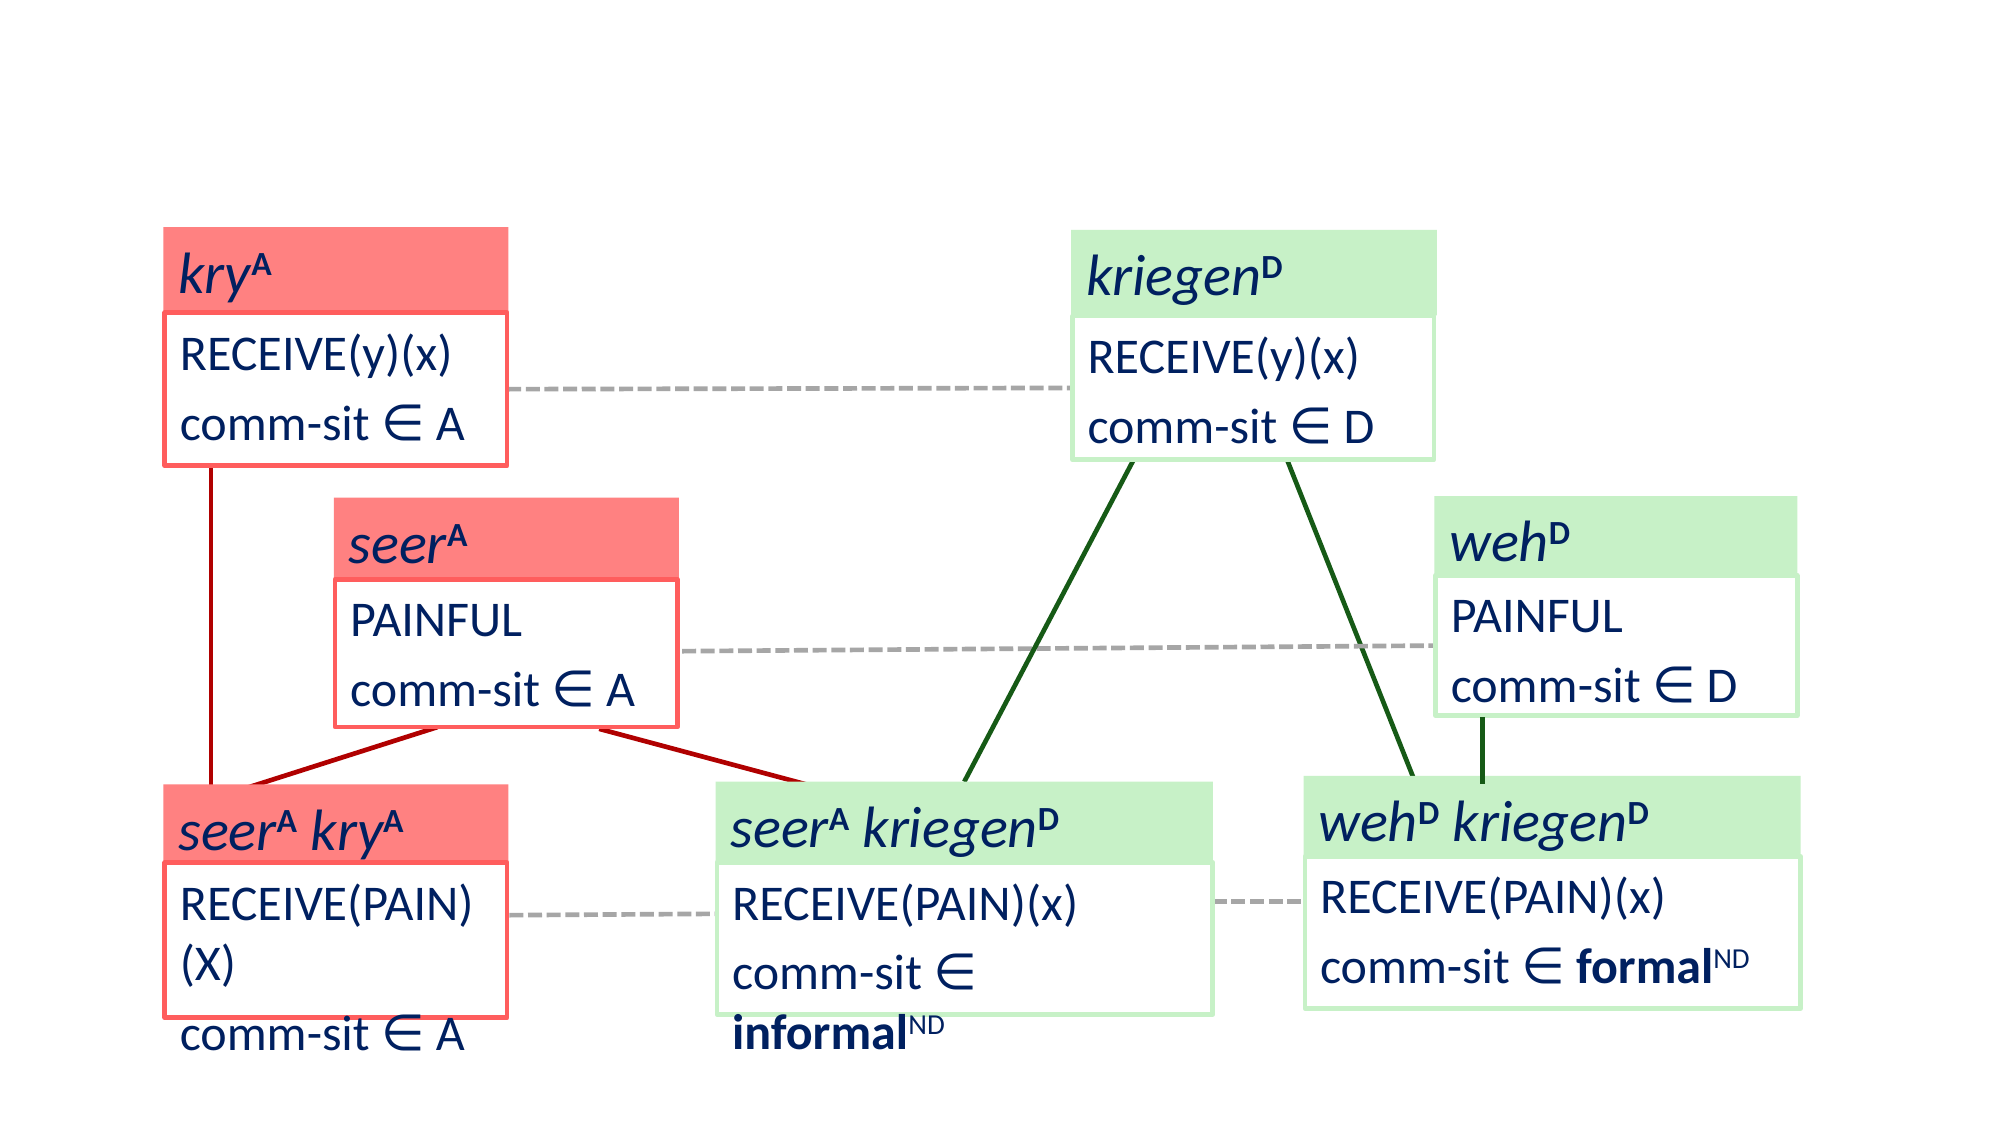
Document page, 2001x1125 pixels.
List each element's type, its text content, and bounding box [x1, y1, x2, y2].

text_box receive(pain)(x) comm-sit ∈ A [164, 862, 508, 1018]
text_box painful comm-sit ∈ D [1435, 575, 1798, 716]
text_box receive(pain)(x) comm-sit ∈ informalND [717, 862, 1213, 1015]
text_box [964, 440, 1144, 782]
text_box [1287, 652, 1421, 795]
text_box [1144, 645, 1436, 652]
text_box seerA [333, 497, 679, 580]
text_box painful comm-sit ∈ A [335, 579, 678, 728]
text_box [243, 727, 438, 790]
text_box kriegenD [1071, 229, 1437, 316]
text_box receive(y)(x) comm-sit ∈ A [164, 312, 508, 466]
text_box wehD kriegenD [1303, 775, 1801, 857]
text_box seerA kryA [163, 784, 509, 866]
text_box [599, 728, 807, 785]
text_box receive(y)(x) comm-sit ∈ D [1072, 316, 1434, 460]
text_box receive(pain)(x) comm-sit ∈ formalND [1304, 856, 1801, 1009]
text_box kryA [163, 227, 509, 314]
text_box seerA kriegenD [715, 781, 1213, 863]
text_box wehD [1434, 496, 1798, 582]
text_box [663, 645, 964, 652]
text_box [1287, 459, 1421, 645]
